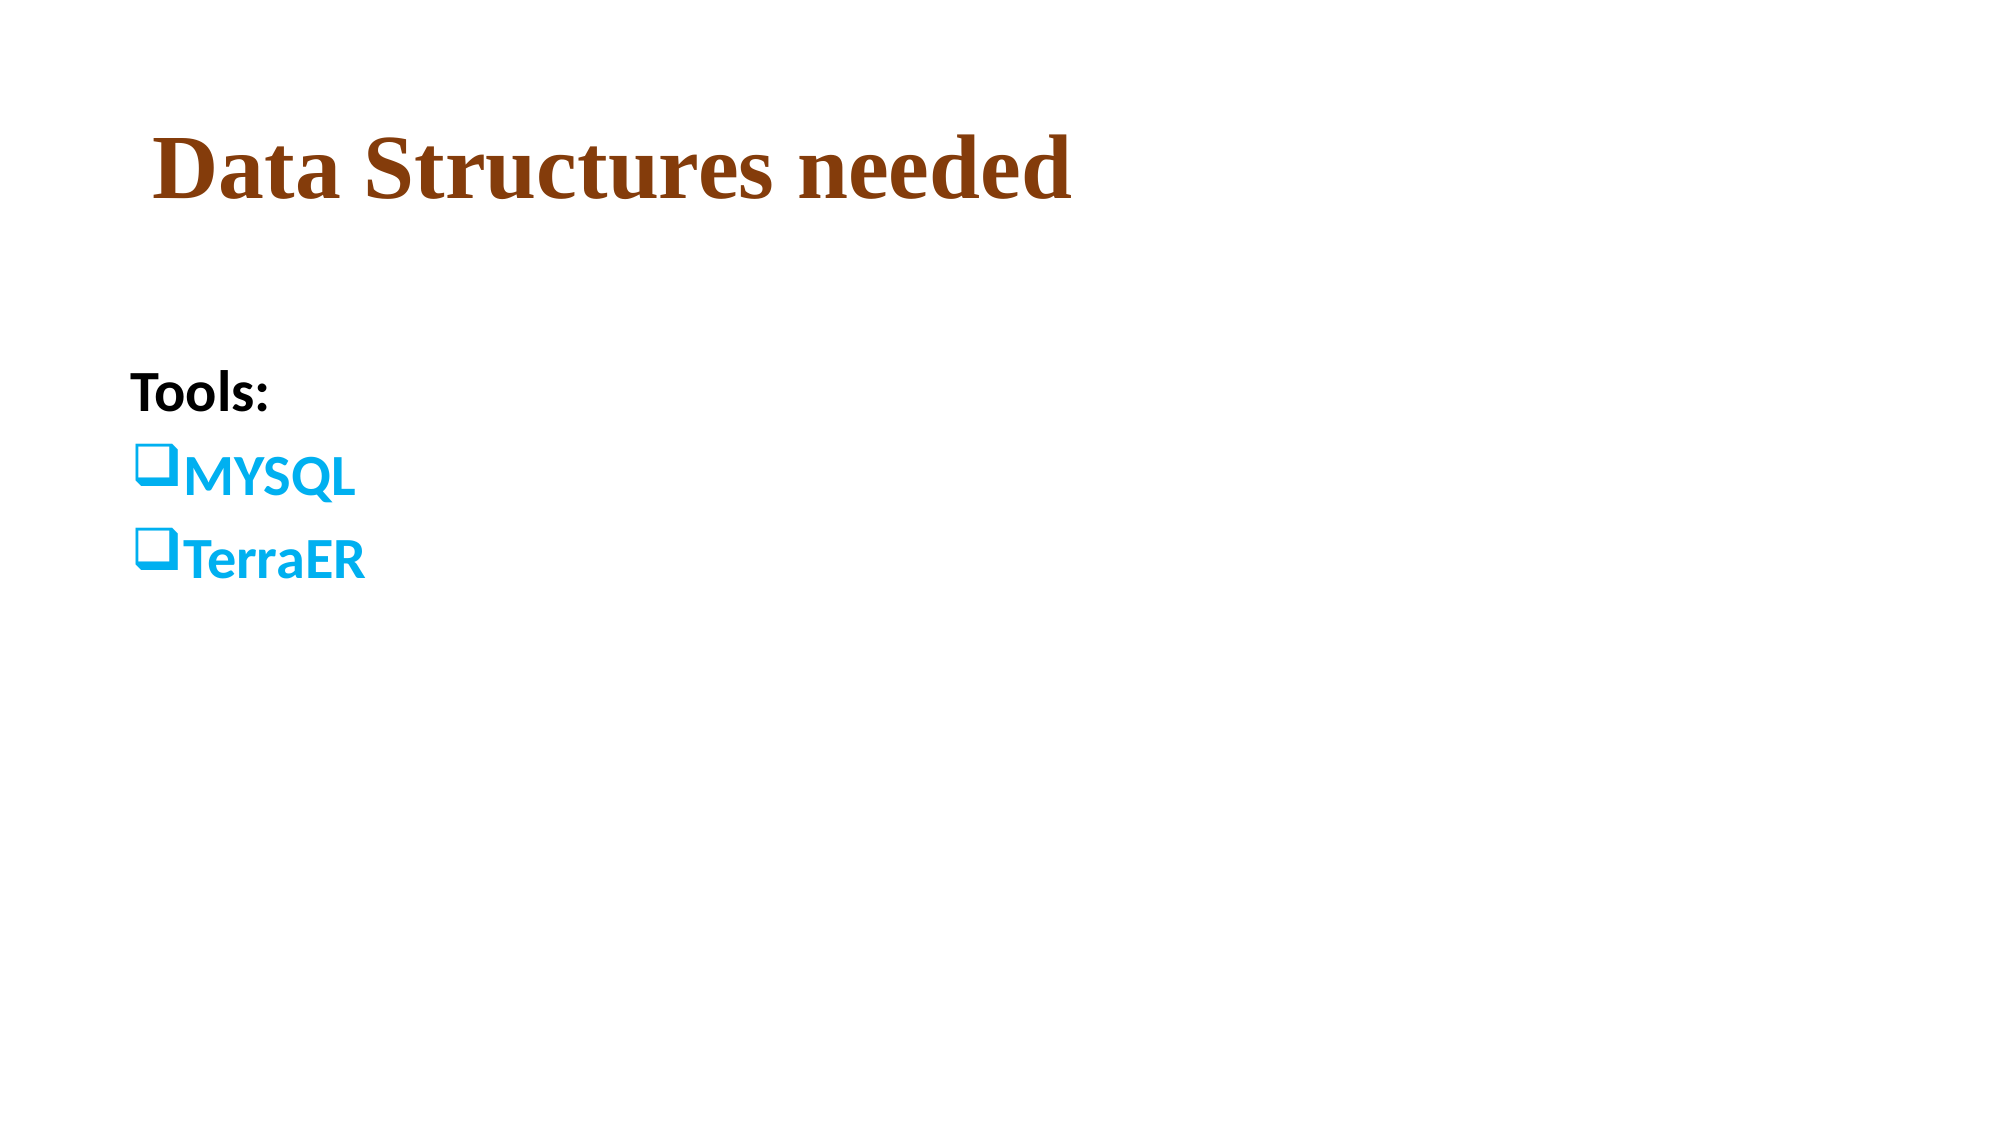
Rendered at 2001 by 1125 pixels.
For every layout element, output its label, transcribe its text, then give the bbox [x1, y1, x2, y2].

title Data Structures needed [137, 59, 1863, 278]
list Tools: MYSQL TerraER [115, 262, 1841, 977]
